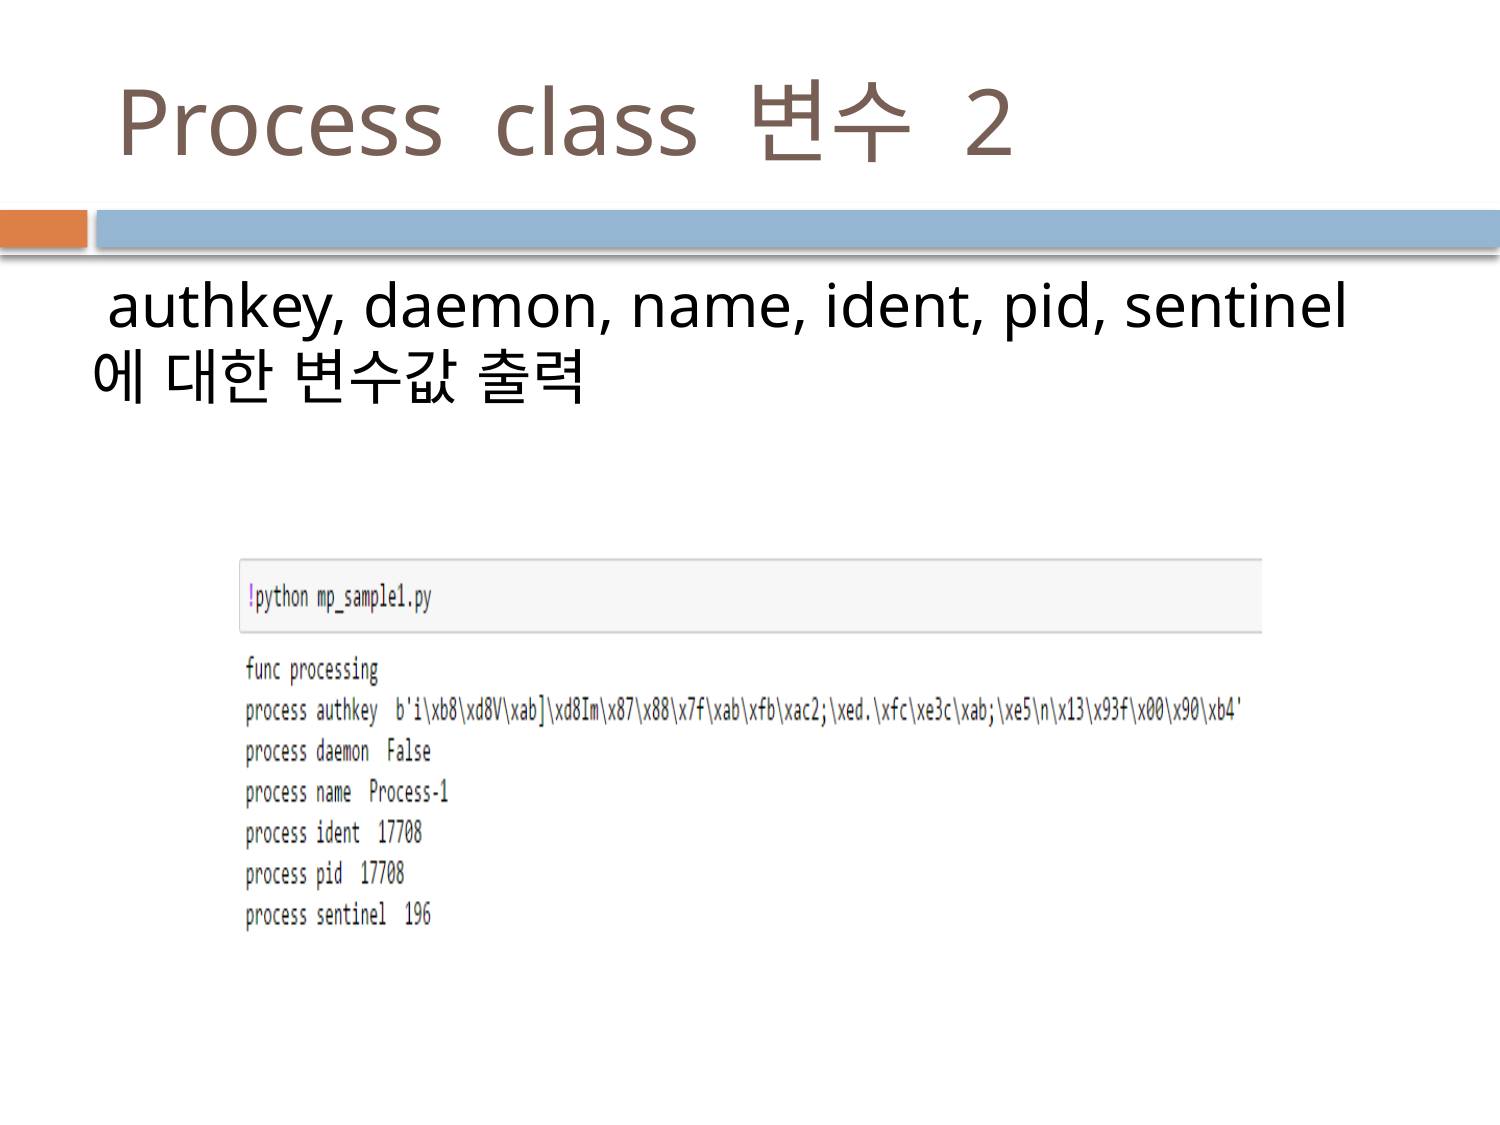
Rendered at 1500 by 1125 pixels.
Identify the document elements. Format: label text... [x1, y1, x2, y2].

list authkey, daemon, name, ident, pid, sentinel에 대한 변수값 출력 [76, 259, 1427, 445]
picture [238, 550, 1262, 941]
title Process class 변수 2 [100, 37, 1438, 200]
